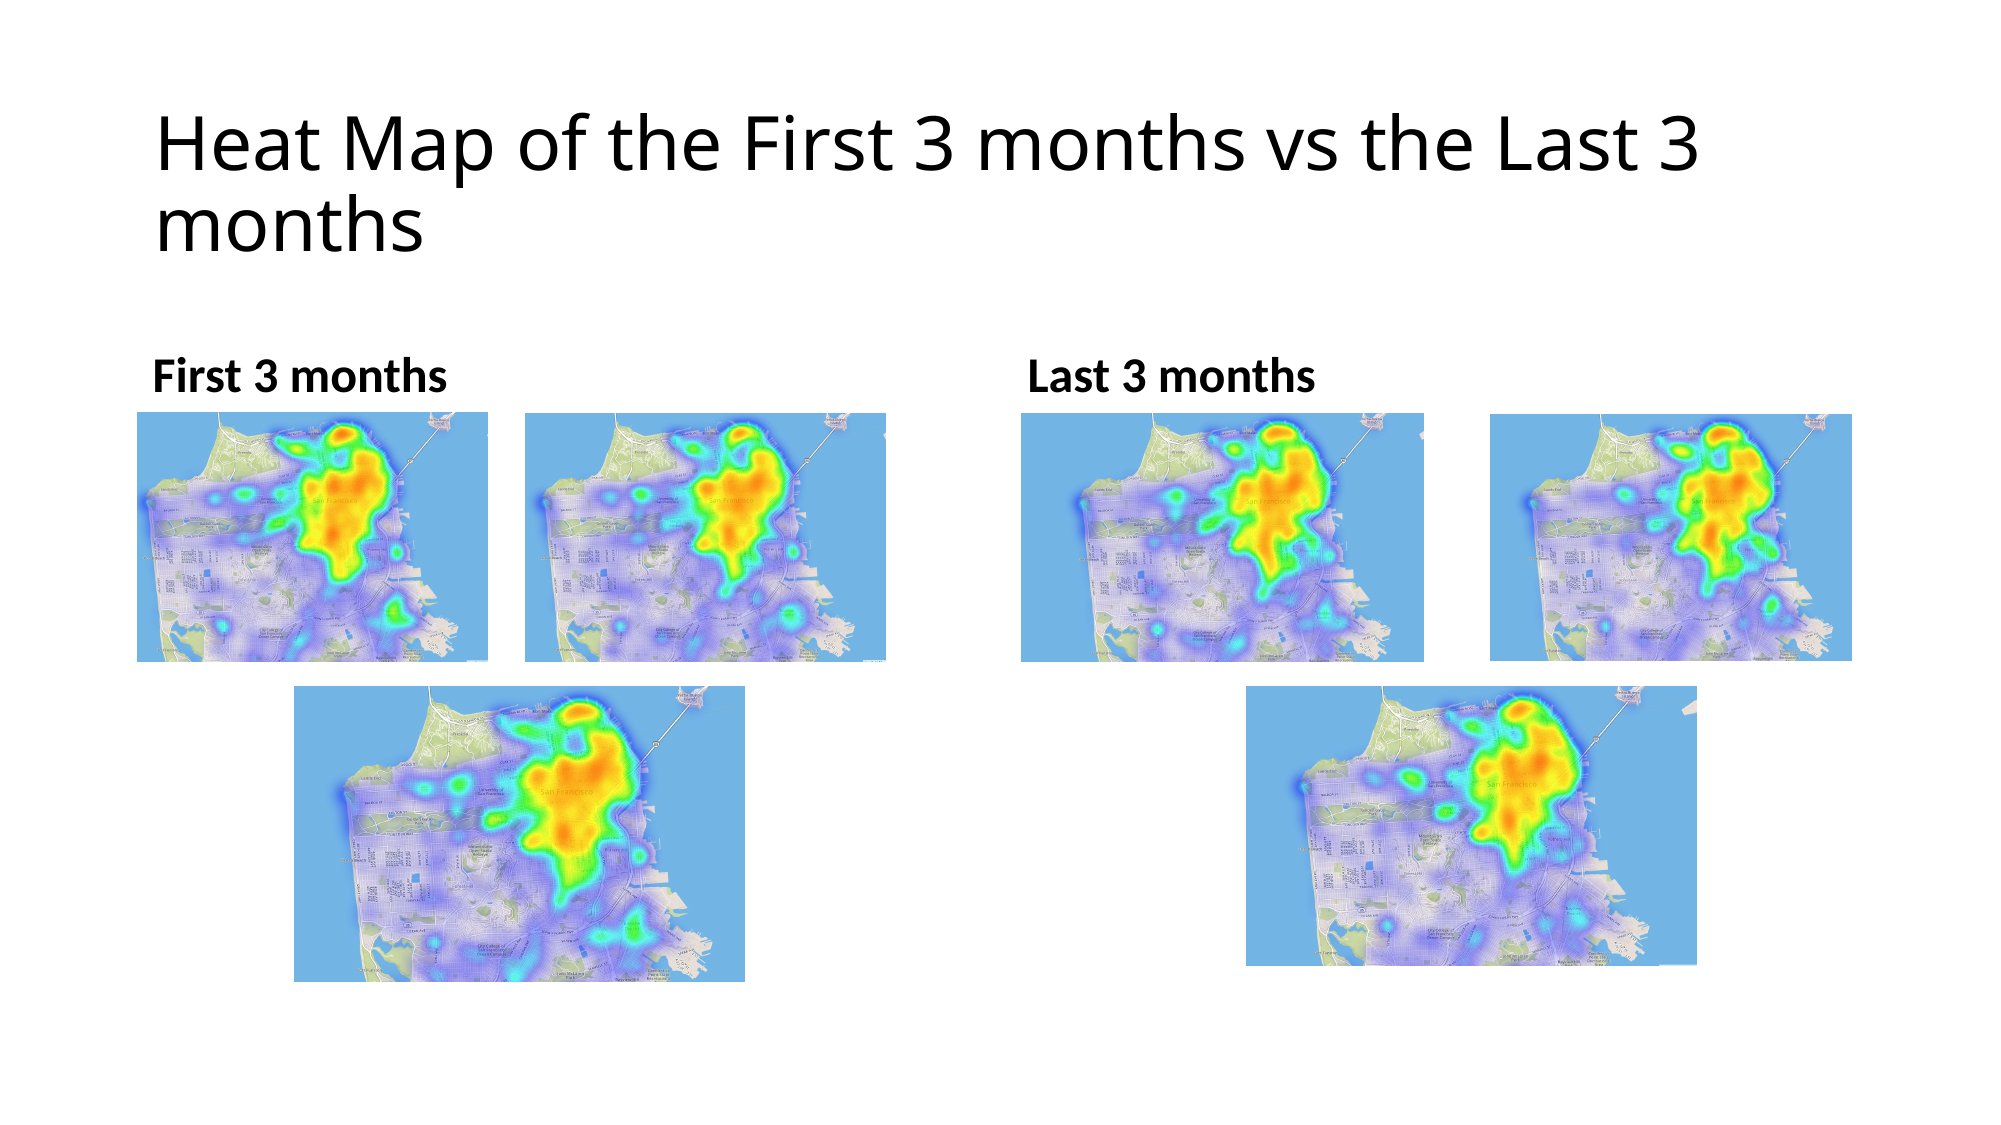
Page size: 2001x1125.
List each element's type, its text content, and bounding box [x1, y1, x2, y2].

title Heat Map of the First 3 months vs the Last 3 months [139, 127, 1865, 345]
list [525, 413, 886, 662]
picture [1246, 686, 1697, 966]
picture [294, 686, 745, 982]
list Last 3 months [1012, 275, 1863, 411]
list First 3 months [137, 275, 984, 411]
picture [1021, 413, 1424, 662]
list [137, 412, 488, 662]
picture [1490, 414, 1852, 661]
